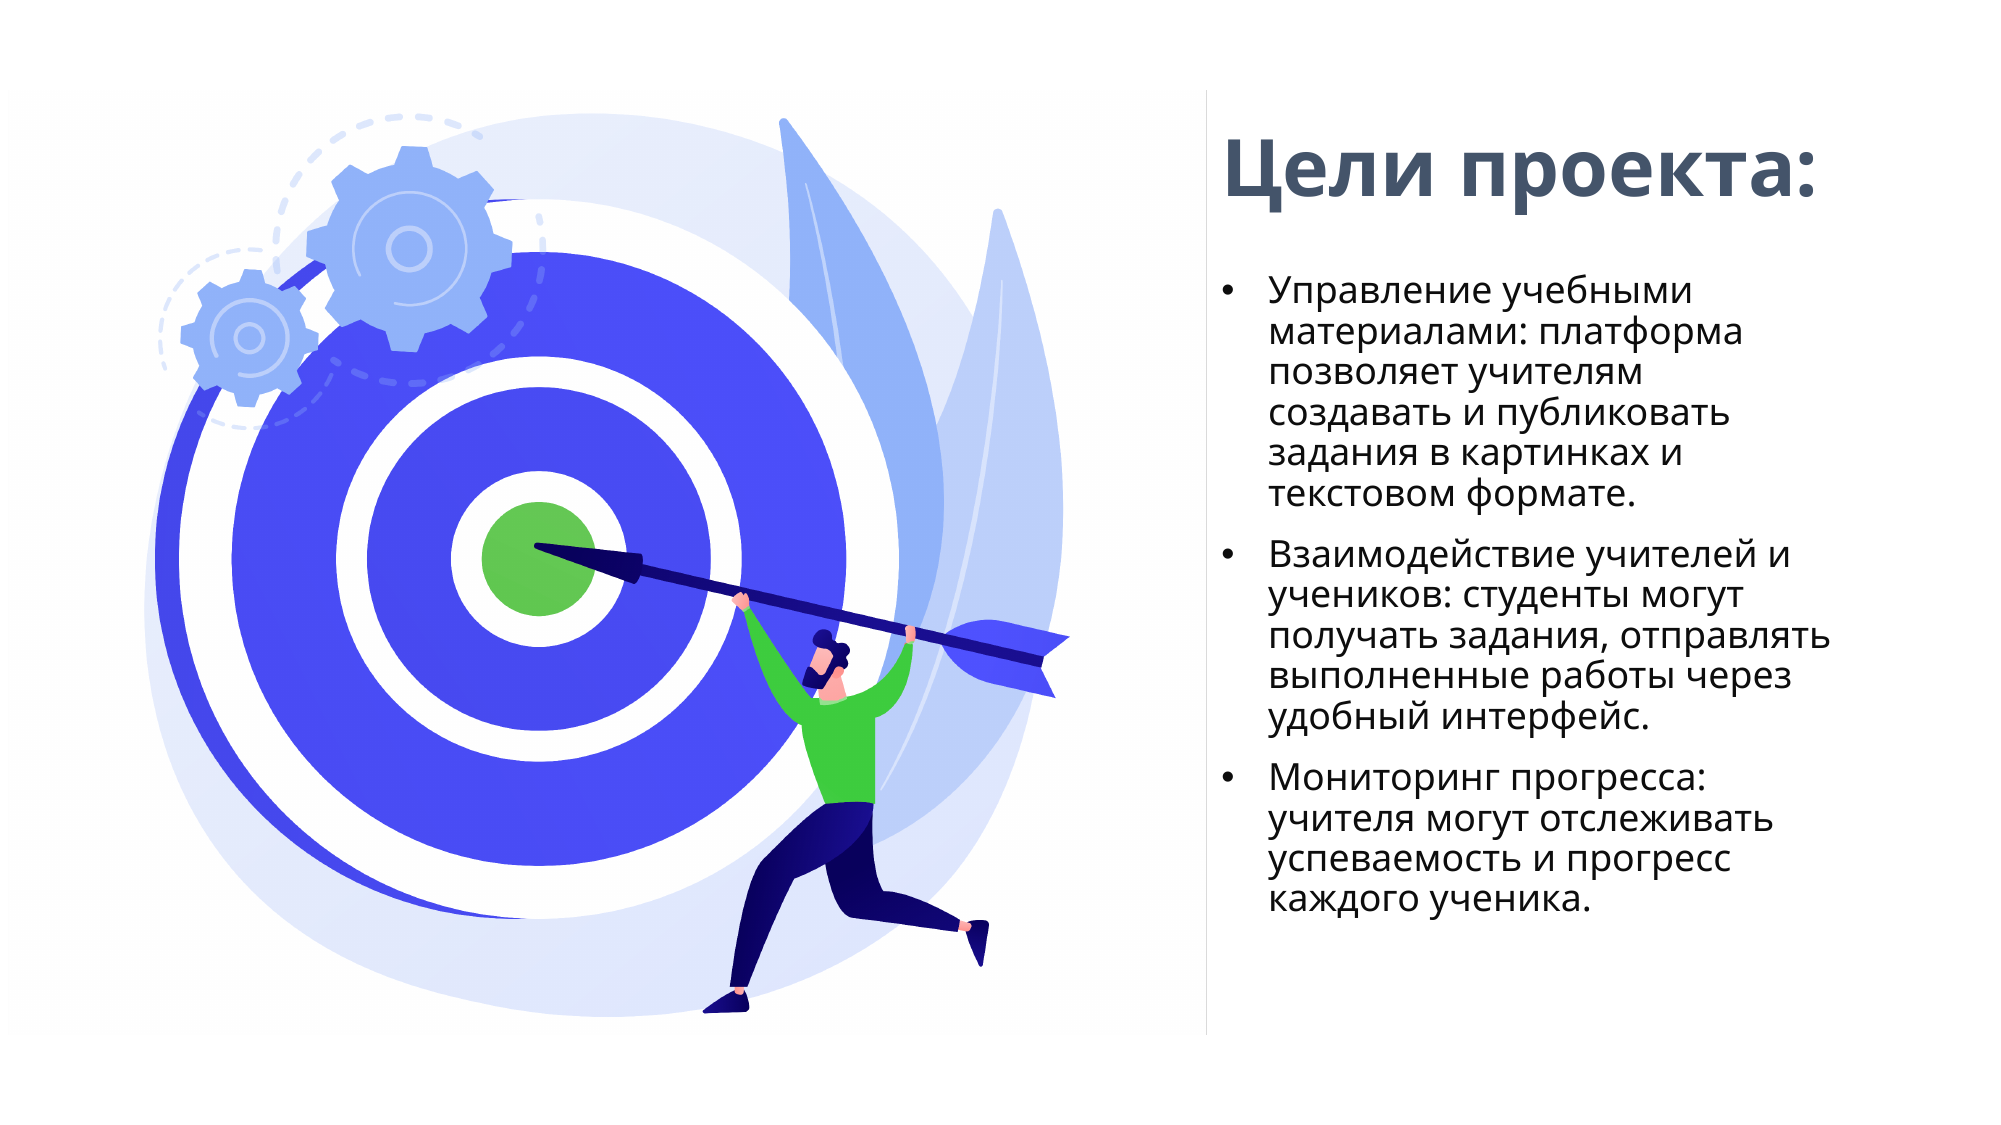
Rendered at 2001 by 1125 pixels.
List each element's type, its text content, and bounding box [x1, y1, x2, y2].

picture [0, 90, 1240, 1035]
list Управление учебными материалами: платформа позволяет учителям создавать и публиковать задания в картинках и текстовом формате. Взаимодействие учителей и учеников: студенты могут получать задания, отправлять выполненные работы через удобный интерфейс. Мониторинг прогресса: учителя могут отслеживать успеваемость и прогресс каждого ученика. [1240, 264, 1852, 1035]
title Цели проекта: [1240, 99, 1852, 222]
